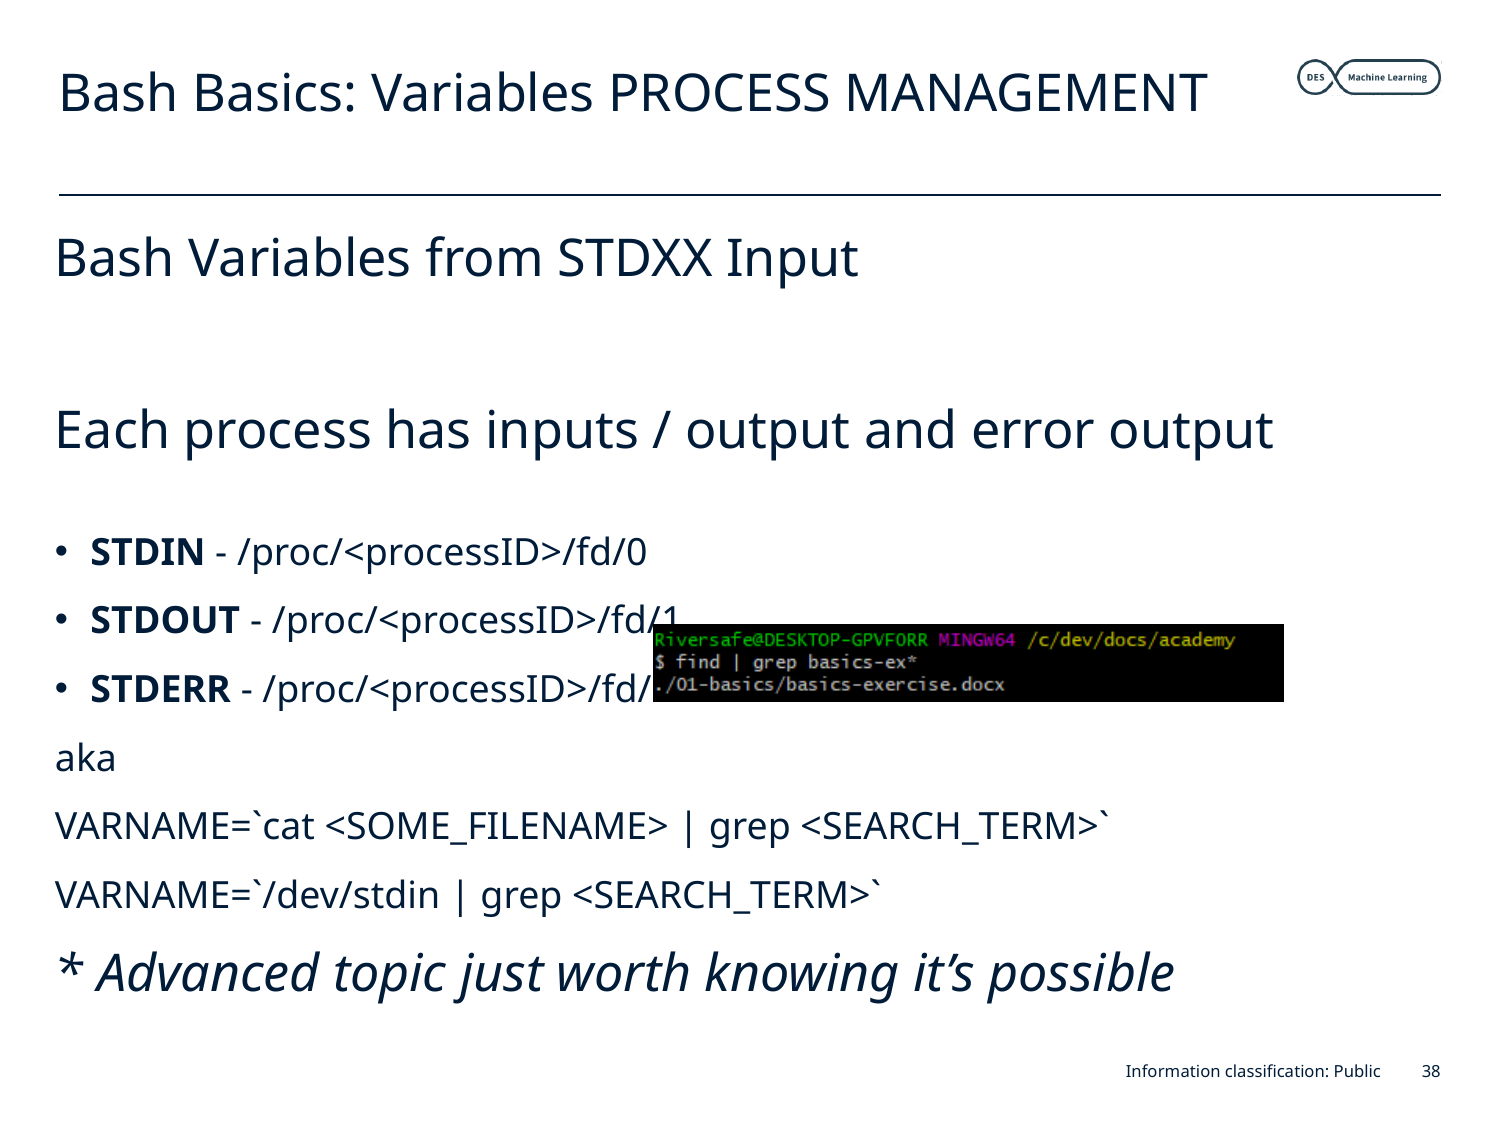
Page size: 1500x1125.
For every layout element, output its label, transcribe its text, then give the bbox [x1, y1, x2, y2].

list Bash Variables from STDXX Input Each process has inputs / output and error output STDIN - /proc/<processID>/fd/0 STDOUT - /proc/<processID>/fd/1 STDERR - /proc/<processID>/fd/2 aka VARNAME=`cat <SOME_FILENAME> | grep <SEARCH_TERM>` VARNAME=`/dev/stdin | grep <SEARCH_TERM>` * Advanced topic just worth knowing it’s possible [54, 224, 1442, 975]
footer Information classification: Public [874, 1060, 1382, 1085]
picture [1307, 59, 1442, 96]
slide_number 38 [1405, 1060, 1441, 1085]
picture [653, 624, 1284, 702]
title Bash Basics: Variables PROCESS MANAGEMENT [59, 59, 1307, 189]
